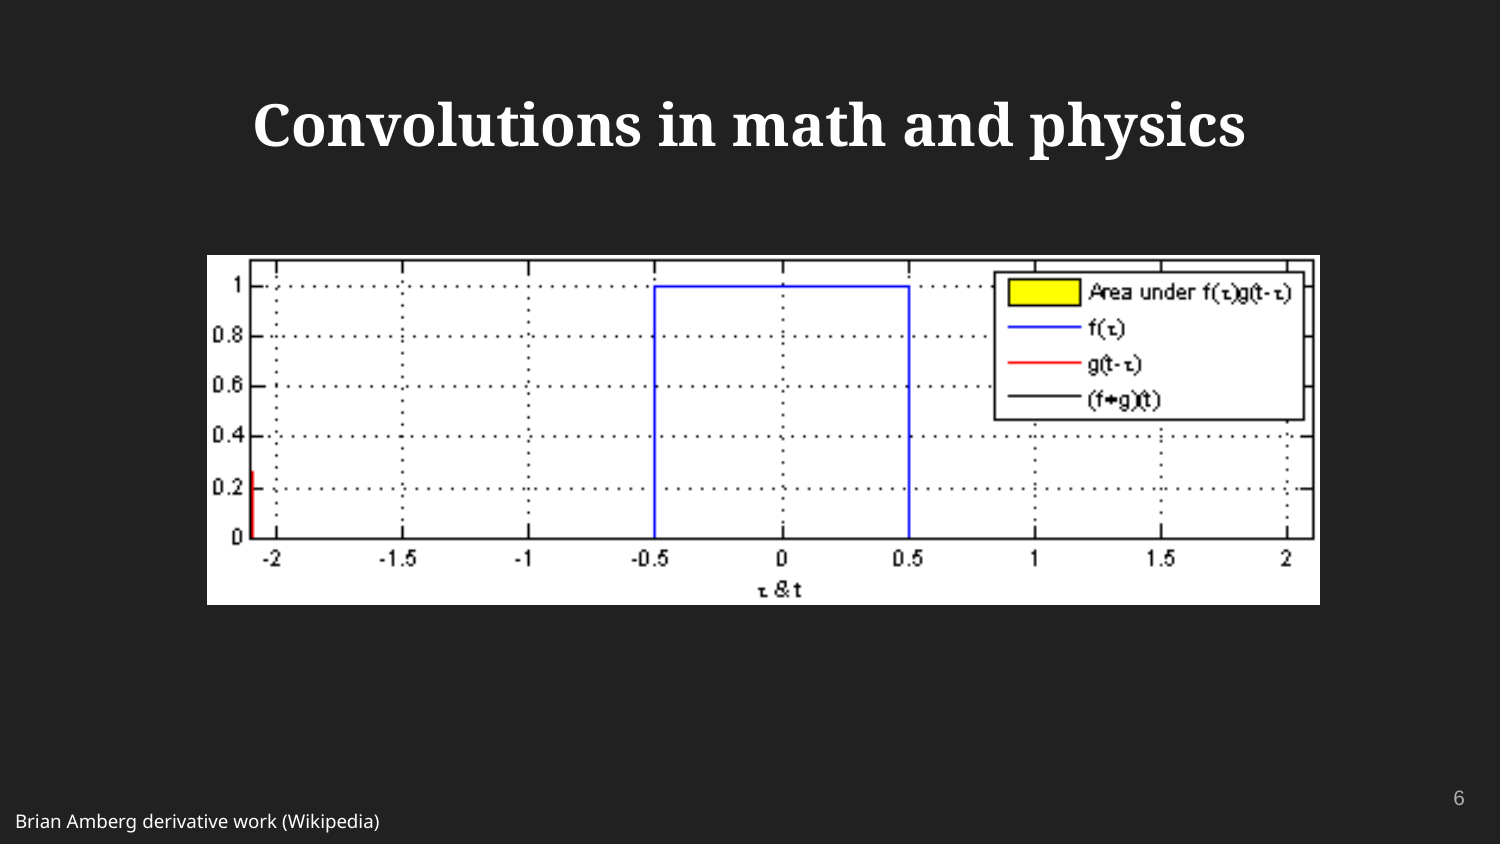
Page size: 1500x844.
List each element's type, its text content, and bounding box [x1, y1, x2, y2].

slide_number ‹#› [1389, 764, 1480, 830]
title Convolutions in math and physics [51, 72, 1449, 167]
picture [207, 254, 1320, 605]
text_box Brian Amberg derivative work (Wikipedia) [0, 794, 878, 844]
